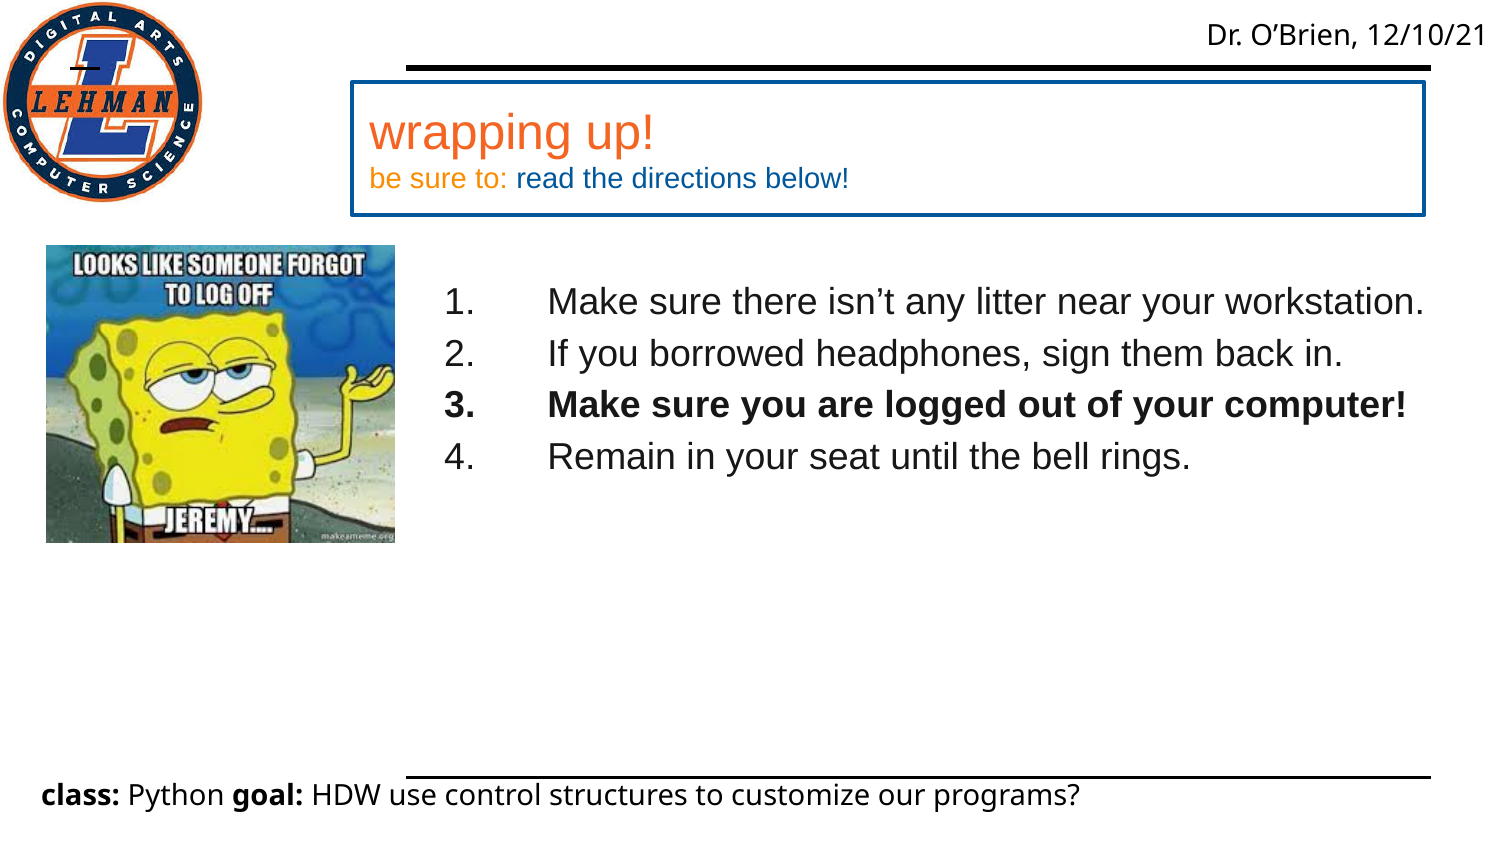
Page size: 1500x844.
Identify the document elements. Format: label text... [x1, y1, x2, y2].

picture [45, 245, 396, 543]
picture [0, 0, 204, 204]
text_box Make sure there isn’t any litter near your workstation. If you borrowed headphones, sign them back in. Make sure you are logged out of your computer! Remain in your seat until the bell rings. [404, 230, 1500, 633]
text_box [351, 81, 1425, 216]
